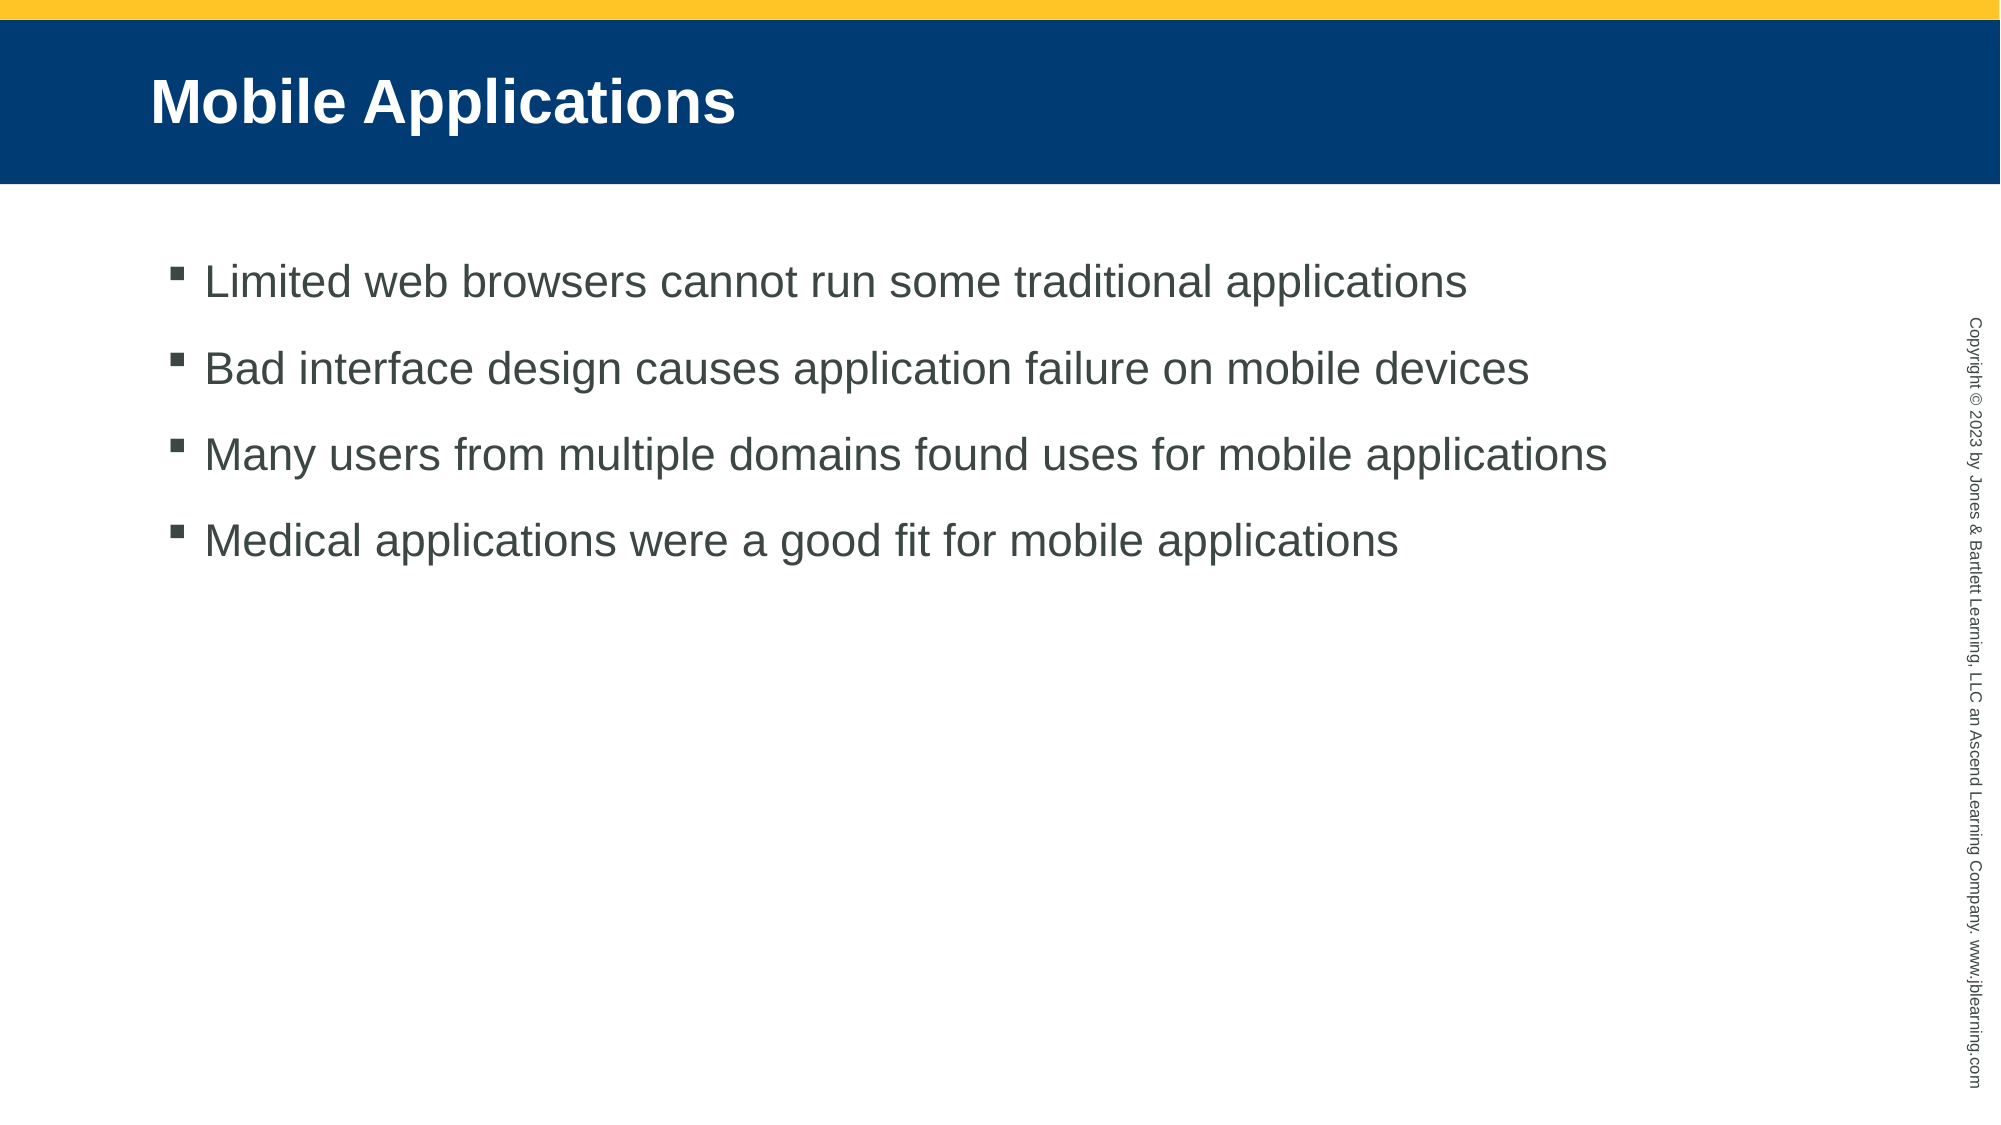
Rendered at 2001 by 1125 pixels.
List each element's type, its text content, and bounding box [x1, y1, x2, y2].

list Limited web browsers cannot run some traditional applications Bad interface design causes application failure on mobile devices Many users from multiple domains found uses for mobile applications Medical applications were a good fit for mobile applications [151, 244, 1840, 1016]
title Mobile Applications [0, 19, 2000, 185]
